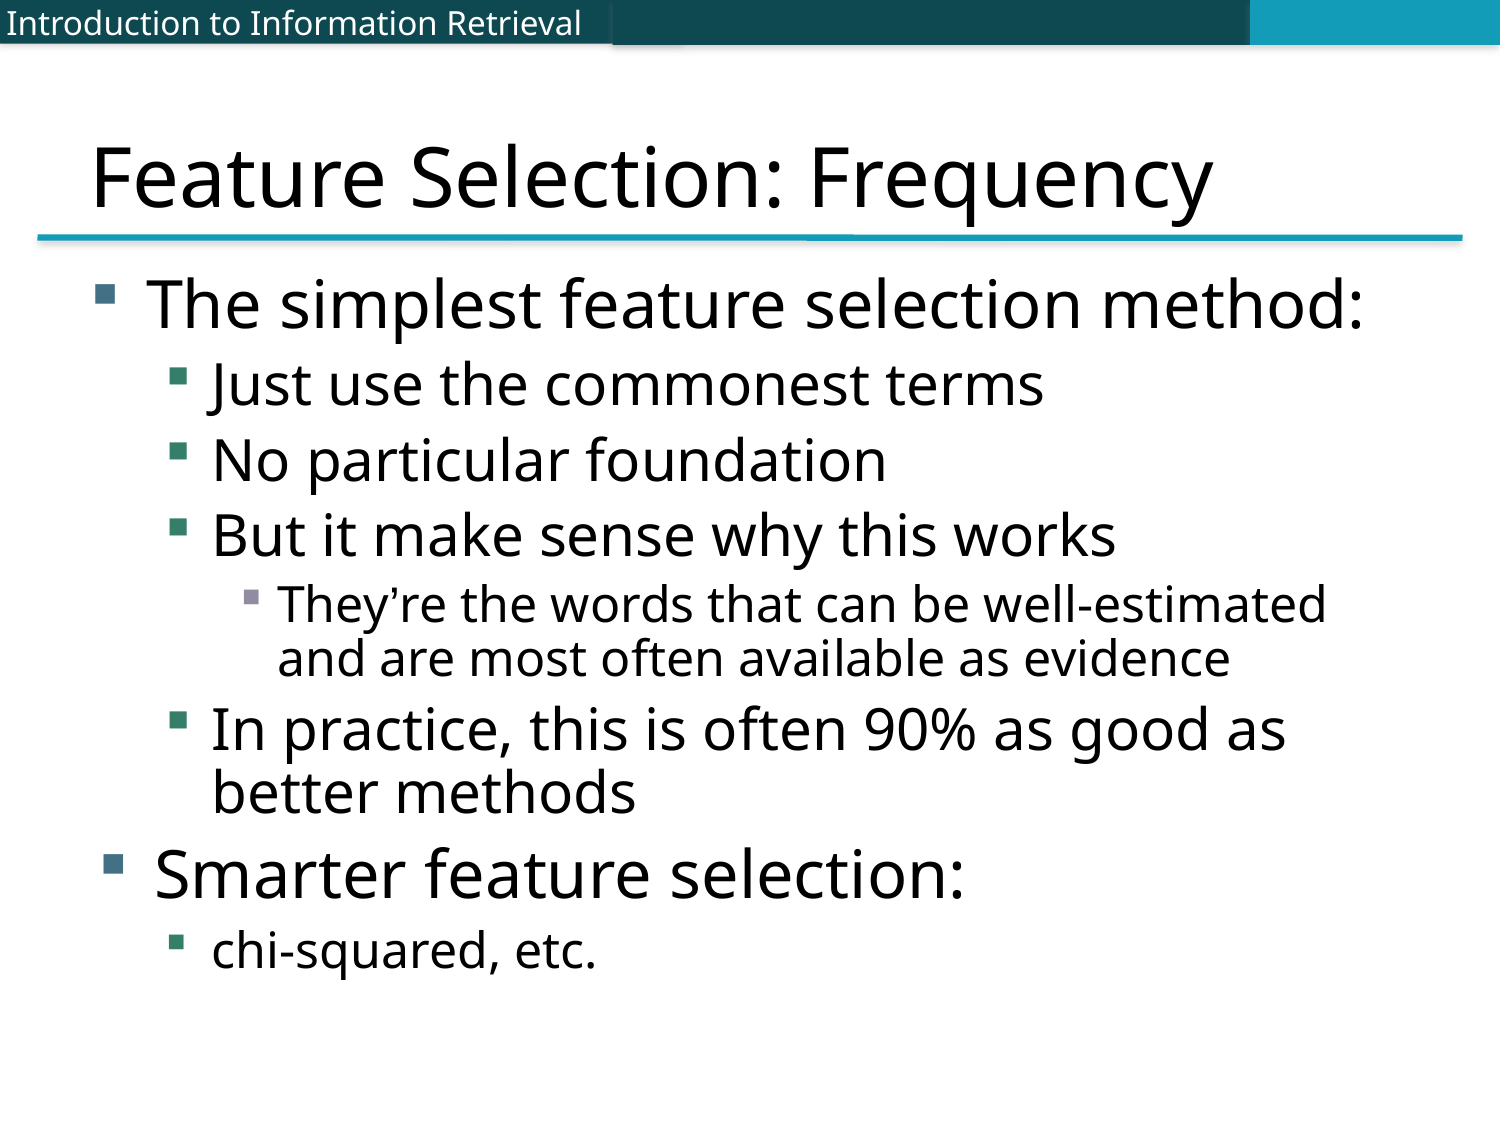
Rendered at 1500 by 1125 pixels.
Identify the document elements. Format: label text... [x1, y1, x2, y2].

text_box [1249, 0, 1500, 50]
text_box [0, 0, 686, 69]
list The simplest feature selection method: Just use the commonest terms No particular foundation But it make sense why this works They’re the words that can be well-estimated and are most often available as evidence In practice, this is often 90% as good as better methods Smarter feature selection: chi-squared, etc. [75, 262, 1425, 1125]
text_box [612, 0, 1244, 50]
title Feature Selection: Frequency [75, 58, 1425, 233]
